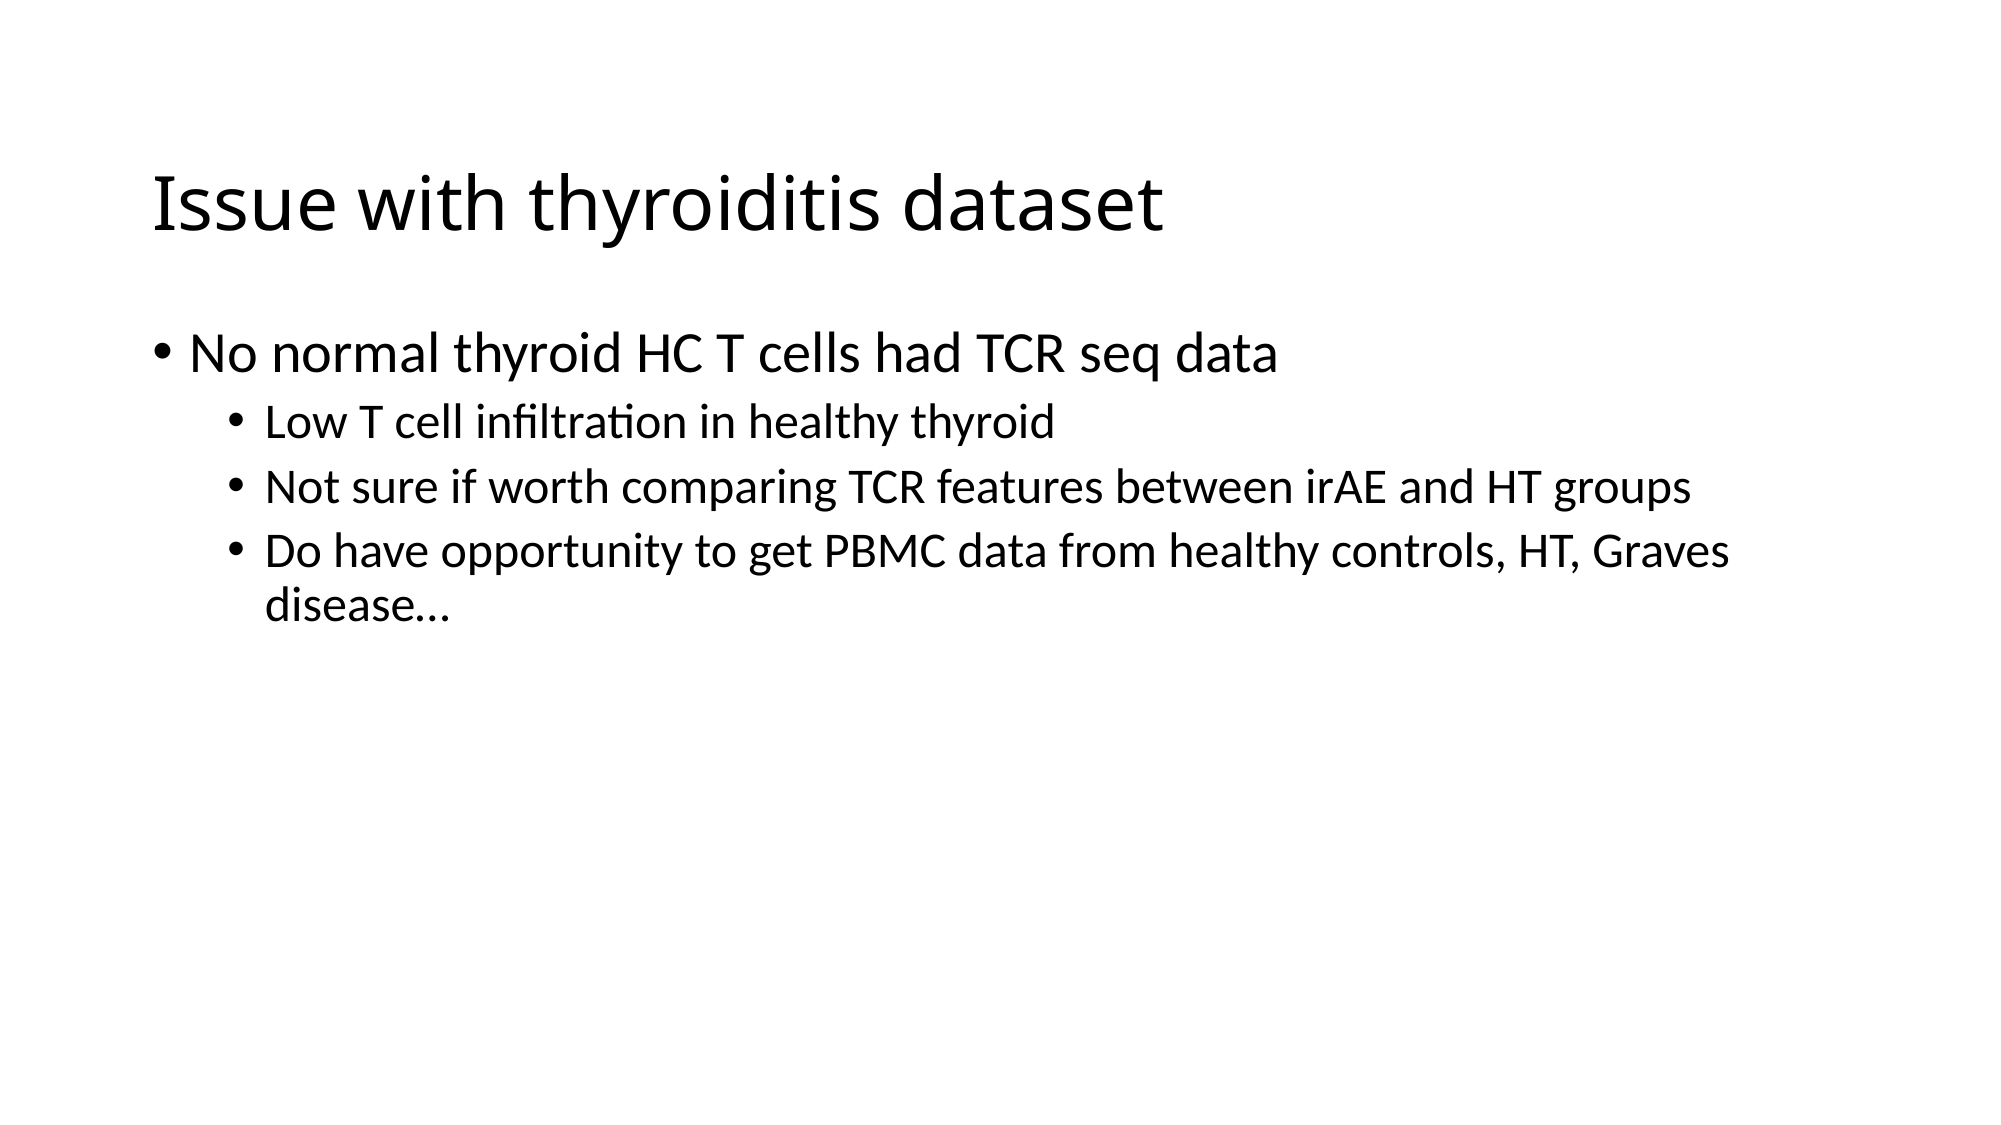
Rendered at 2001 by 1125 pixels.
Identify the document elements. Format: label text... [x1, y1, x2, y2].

list No normal thyroid HC T cells had TCR seq data Low T cell infiltration in healthy thyroid Not sure if worth comparing TCR features between irAE and HT groups Do have opportunity to get PBMC data from healthy controls, HT, Graves disease… [137, 314, 1863, 1074]
title Issue with thyroiditis dataset [137, 97, 1863, 314]
